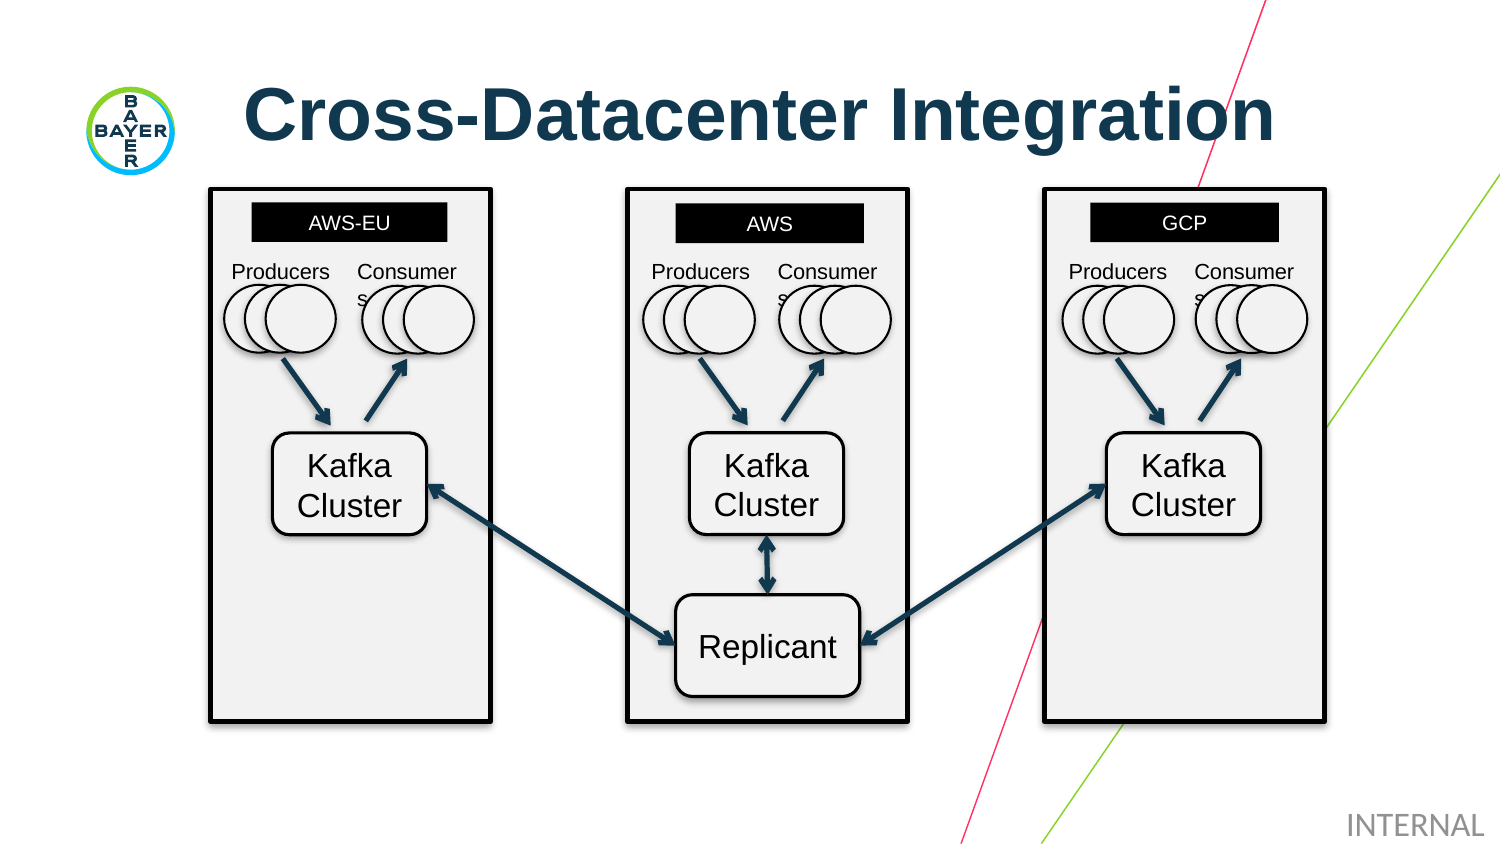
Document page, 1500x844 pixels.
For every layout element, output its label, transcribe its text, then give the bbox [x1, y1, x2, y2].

title Cross-Datacenter Integration [243, 49, 1428, 156]
picture [130, 92, 151, 99]
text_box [210, 188, 1325, 722]
